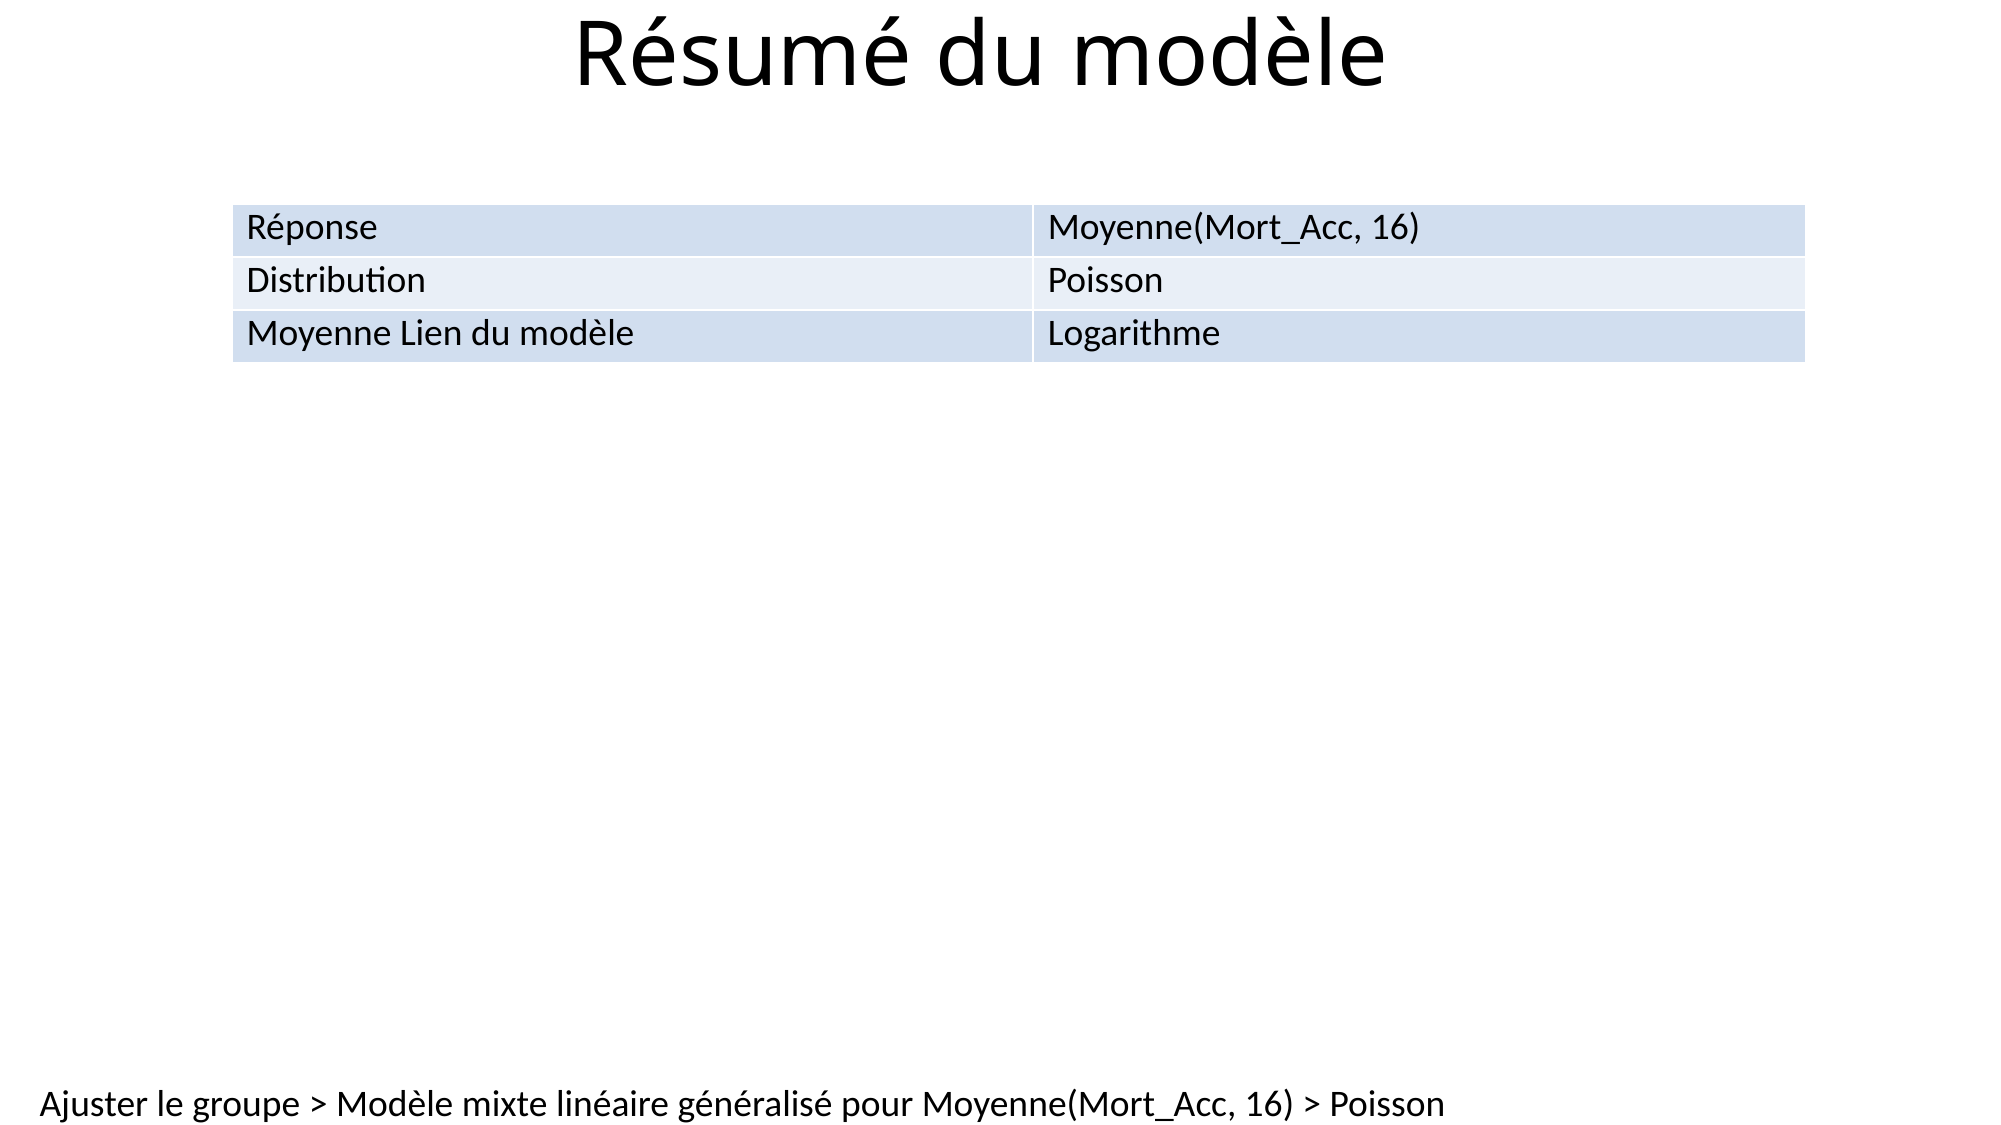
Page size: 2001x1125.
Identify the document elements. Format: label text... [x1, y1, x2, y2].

table_header Réponse [233, 205, 1032, 256]
table_cell Distribution [233, 258, 1032, 309]
title Résumé du modèle [0, 0, 1963, 113]
table_header Moyenne(Mort_Acc, 16) [1034, 205, 1805, 256]
table_cell Moyenne Lien du modèle [233, 311, 1032, 362]
text_box Ajuster le groupe > Modèle mixte linéaire généralisé pour Moyenne(Mort_Acc, 16) > Poisson [39, 1079, 1448, 1125]
table_cell Logarithme [1034, 311, 1805, 362]
table_cell Poisson [1034, 258, 1805, 309]
